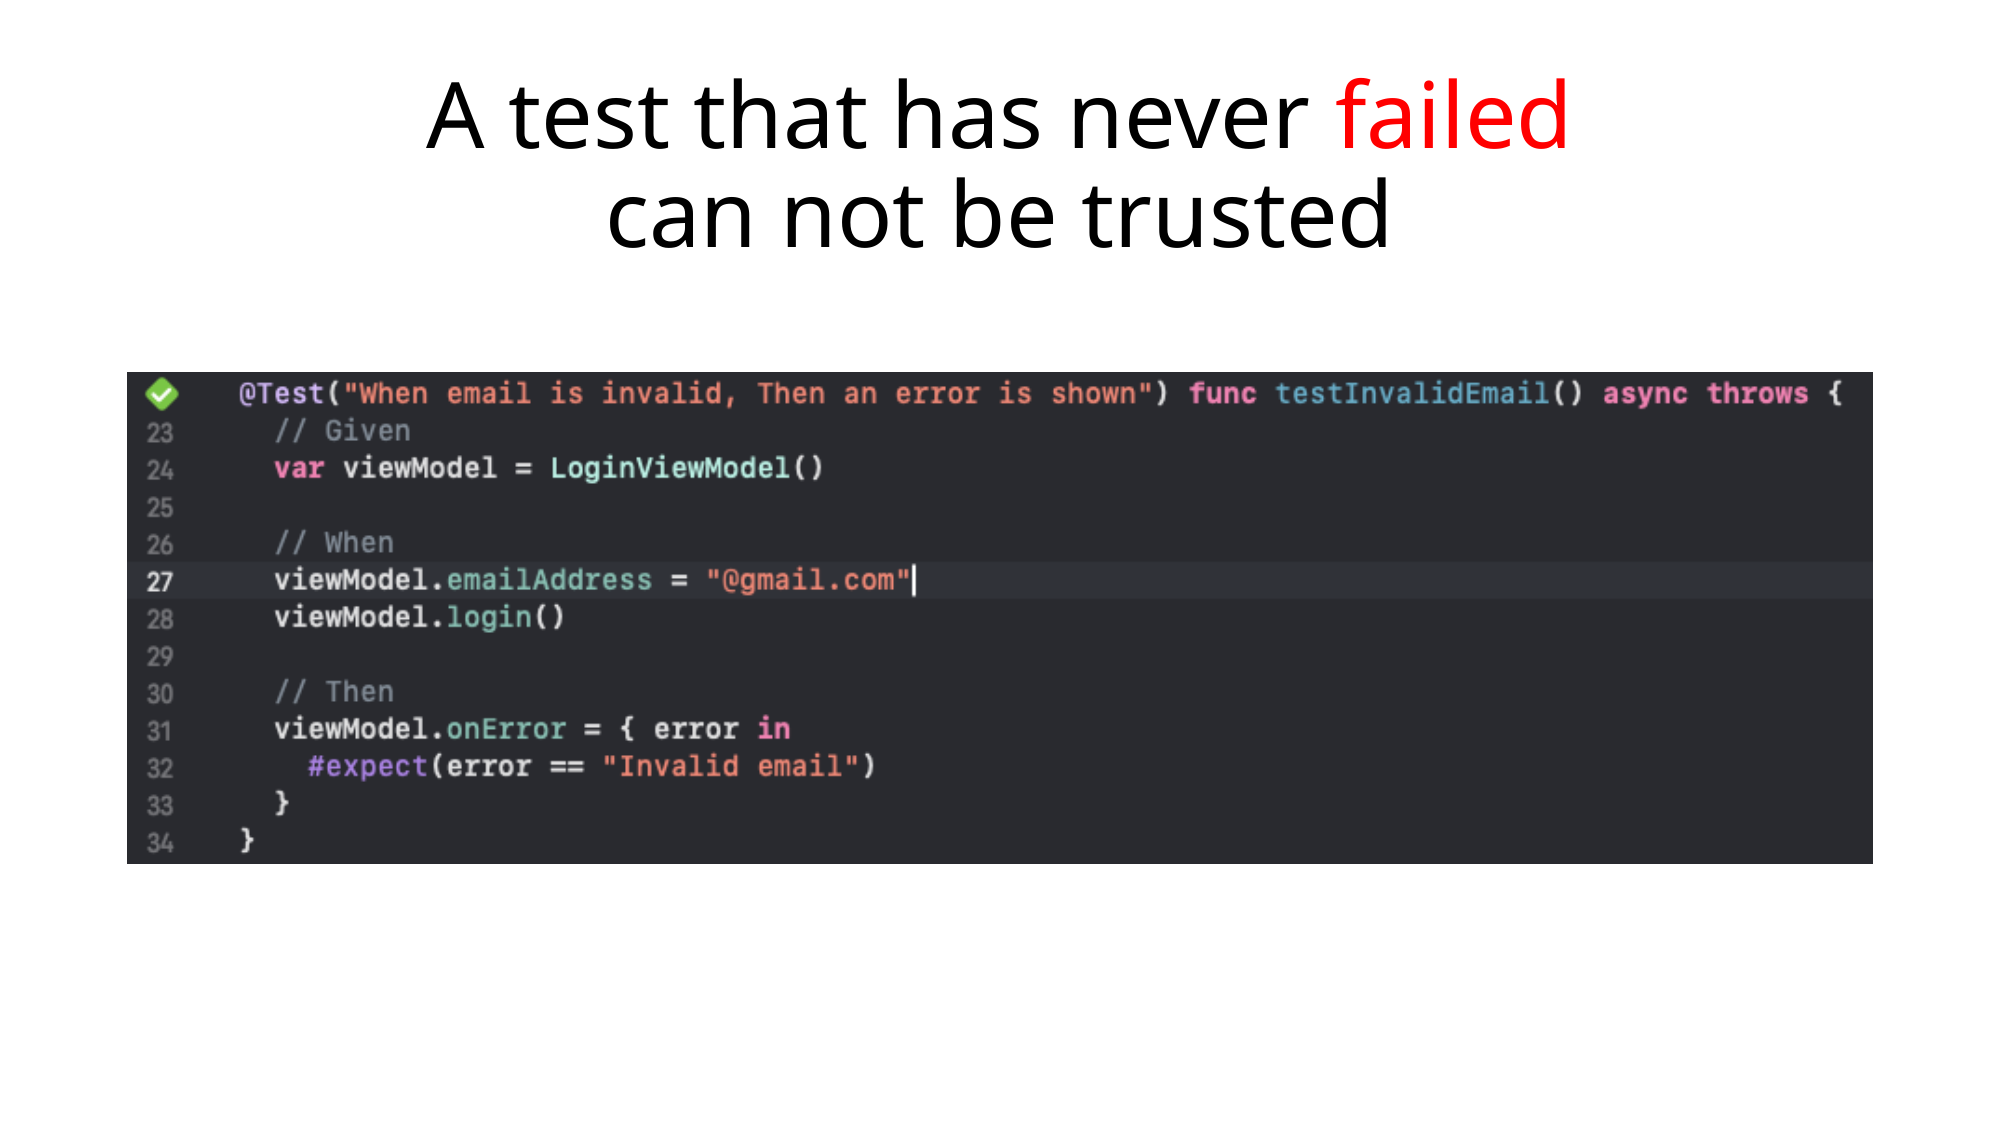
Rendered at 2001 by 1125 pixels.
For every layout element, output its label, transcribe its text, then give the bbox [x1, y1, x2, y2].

title A test that has never failed can not be trusted [137, 59, 1863, 278]
picture [127, 372, 1873, 865]
